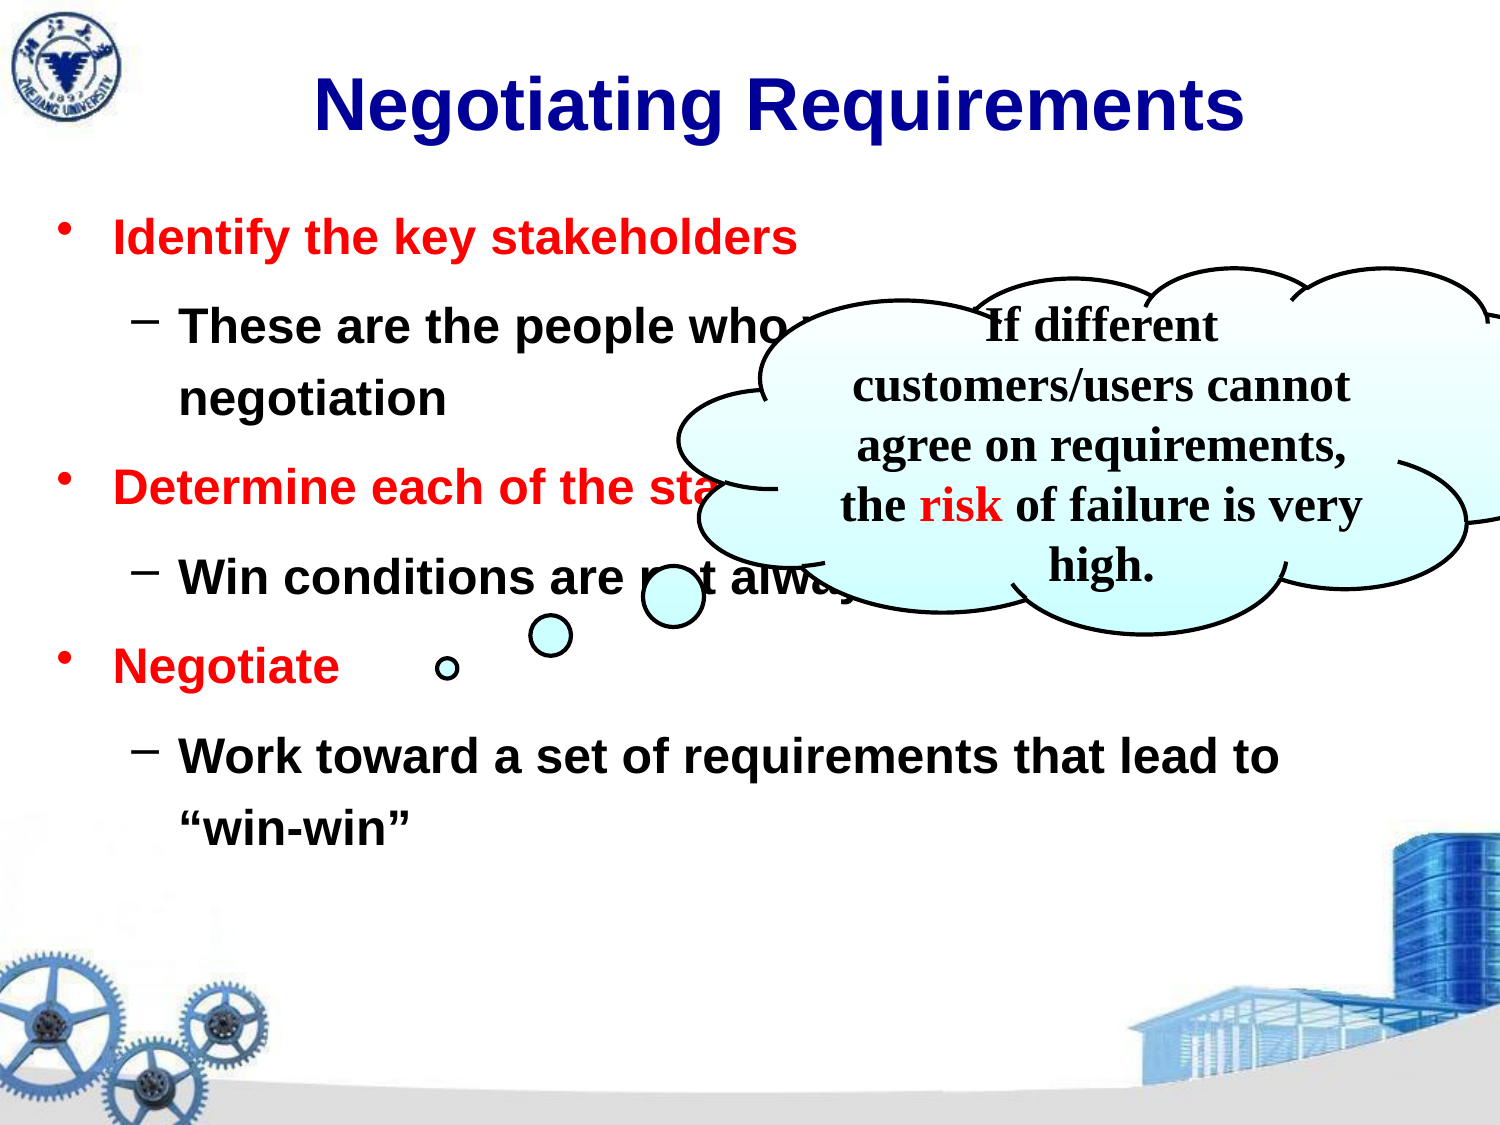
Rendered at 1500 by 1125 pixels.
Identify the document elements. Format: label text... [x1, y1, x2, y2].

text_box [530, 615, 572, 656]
text_box If different customers/users cannot agree on requirements, the risk of failure is very high. [642, 565, 704, 627]
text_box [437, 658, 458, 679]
text_box If different customers/users cannot agree on requirements, the risk of failure is very high. [678, 268, 1500, 635]
title Negotiating Requirements [177, 31, 1383, 171]
picture [0, 0, 1500, 1125]
list Identify the key stakeholders These are the people who will be involved in the negotiation Determine each of the stakeholders “win conditions” Win conditions are not always obvious Negotiate Work toward a set of requirements that lead to “win-win” [41, 184, 1392, 994]
